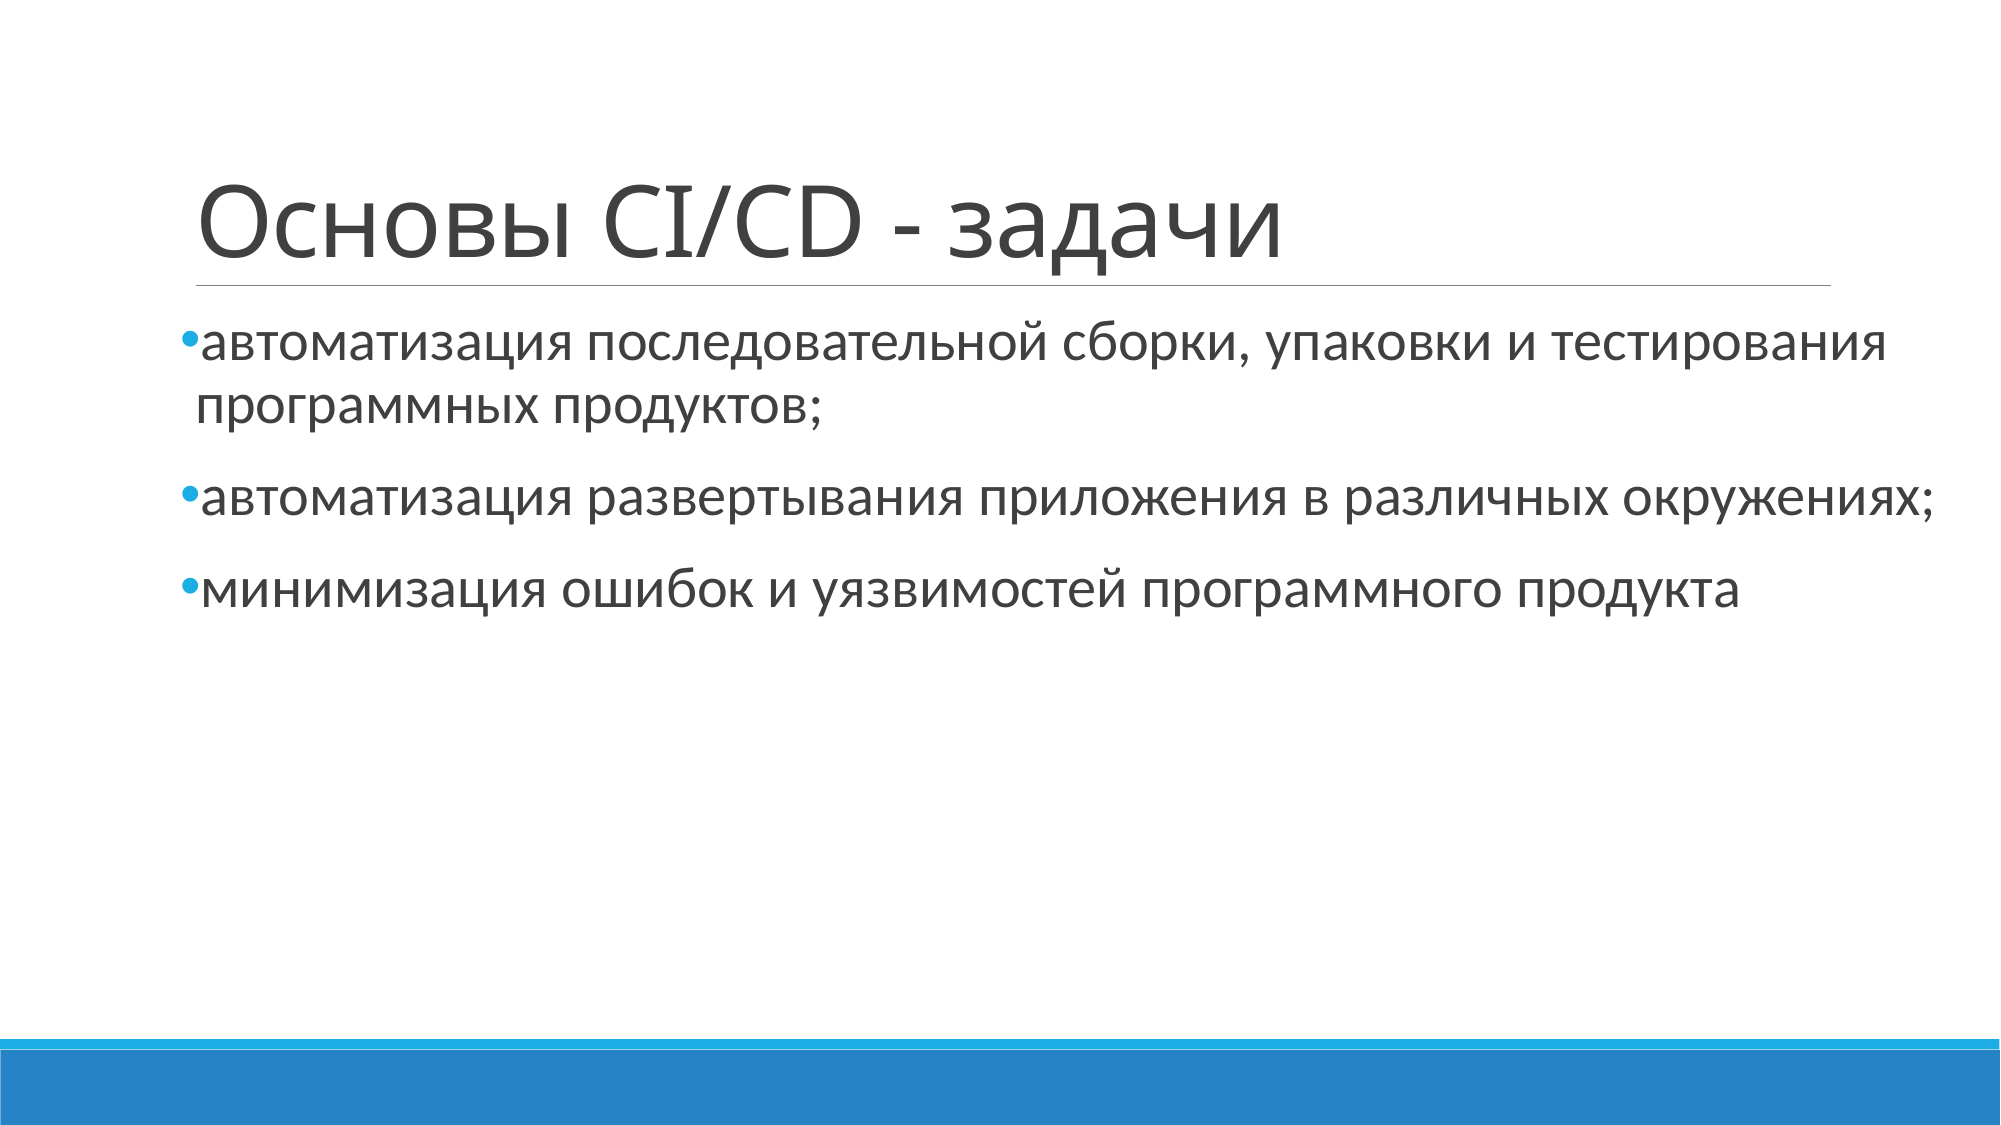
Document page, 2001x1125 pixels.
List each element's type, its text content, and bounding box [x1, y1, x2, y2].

list автоматизация последовательной сборки, упаковки и тестирования программных продуктов; автоматизация развертывания приложения в различных окружениях; минимизация ошибок и уязвимостей программного продукта [180, 302, 1947, 657]
title Основы CI/CD - задачи [180, 47, 1830, 285]
